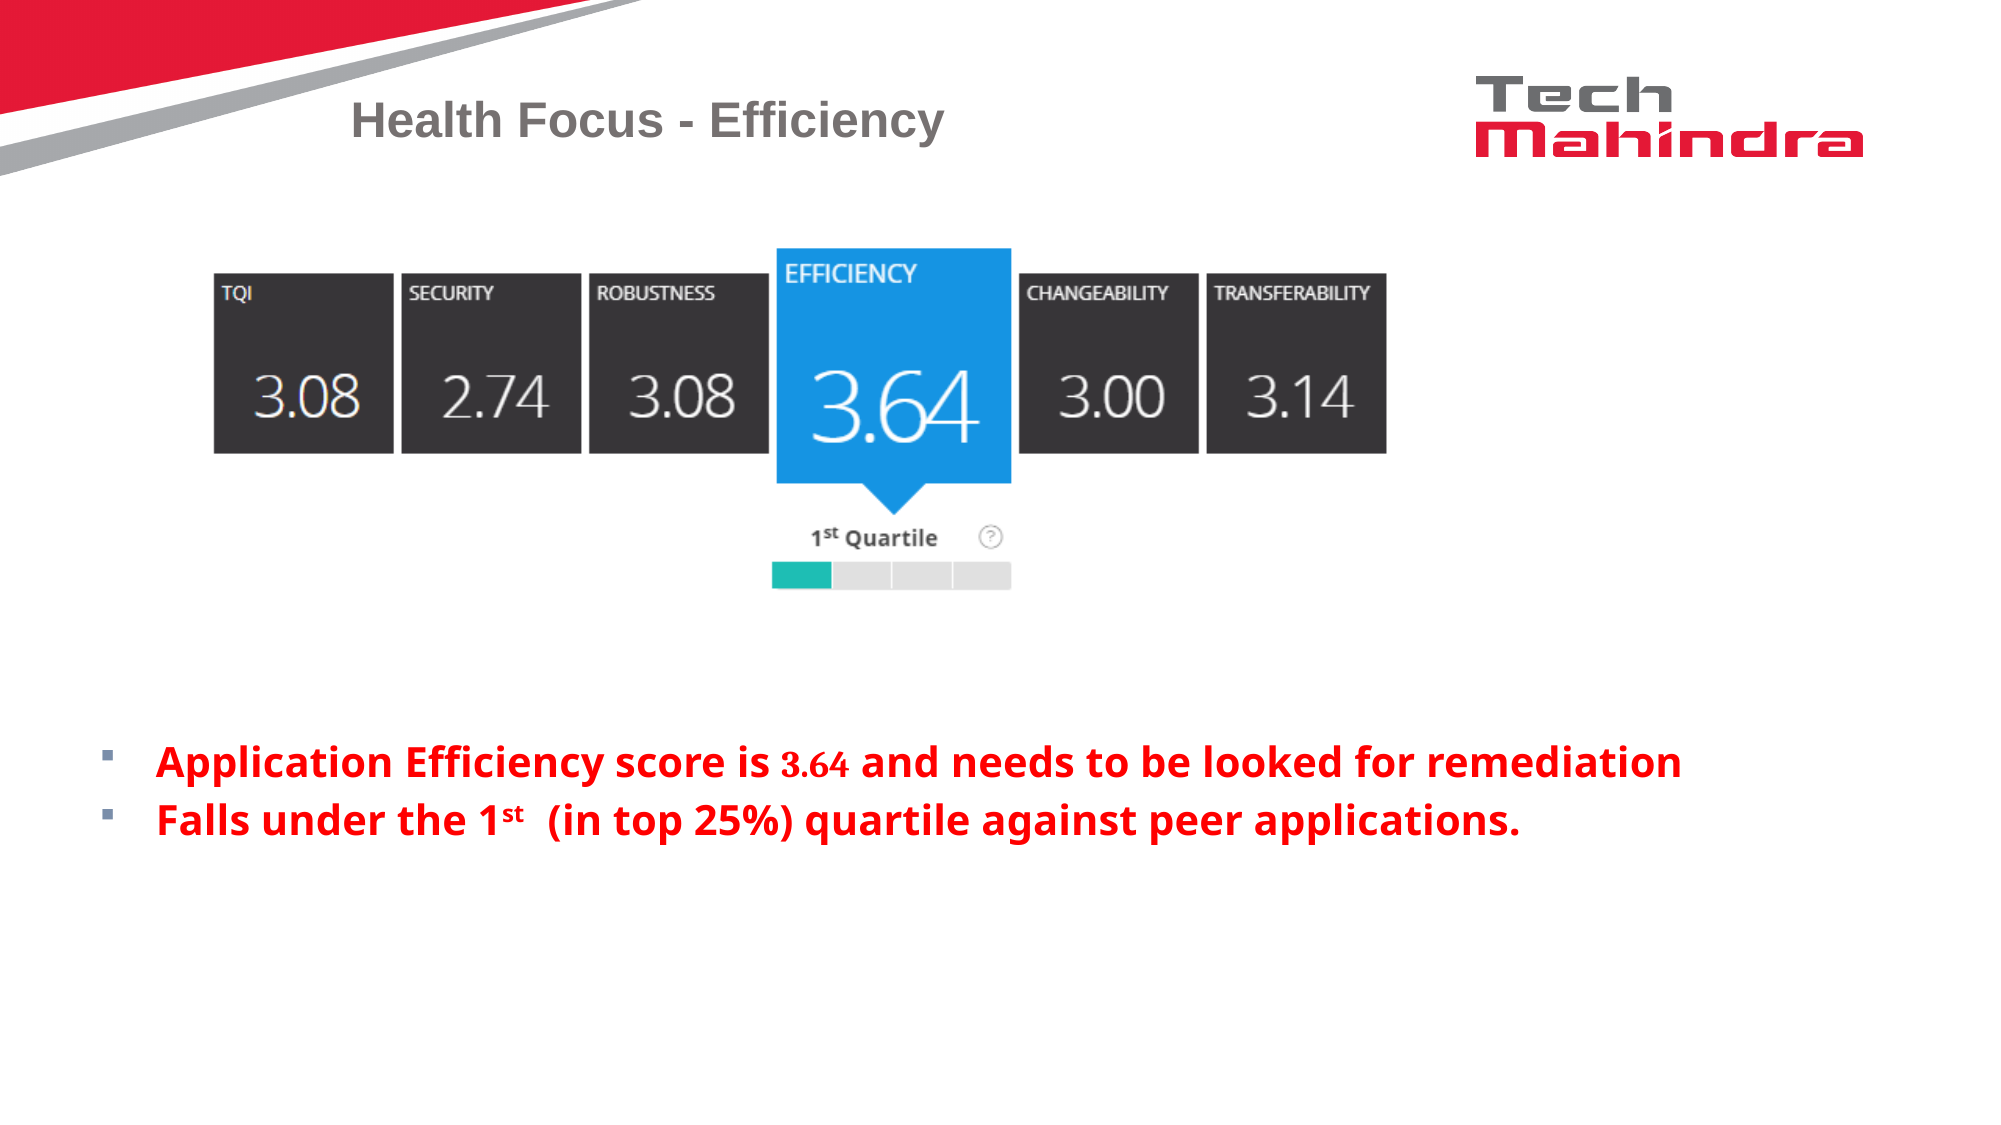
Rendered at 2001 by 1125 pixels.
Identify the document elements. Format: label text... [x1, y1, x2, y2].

title Health Focus - Efficiency [335, 72, 1352, 174]
picture [208, 247, 1393, 595]
picture [1476, 76, 1863, 157]
picture [0, 0, 645, 176]
text_box Application Efficiency score is 3.64 and needs to be looked for remediation Falls under the 1st (in top 25%) quartile against peer applications. [92, 727, 1915, 852]
